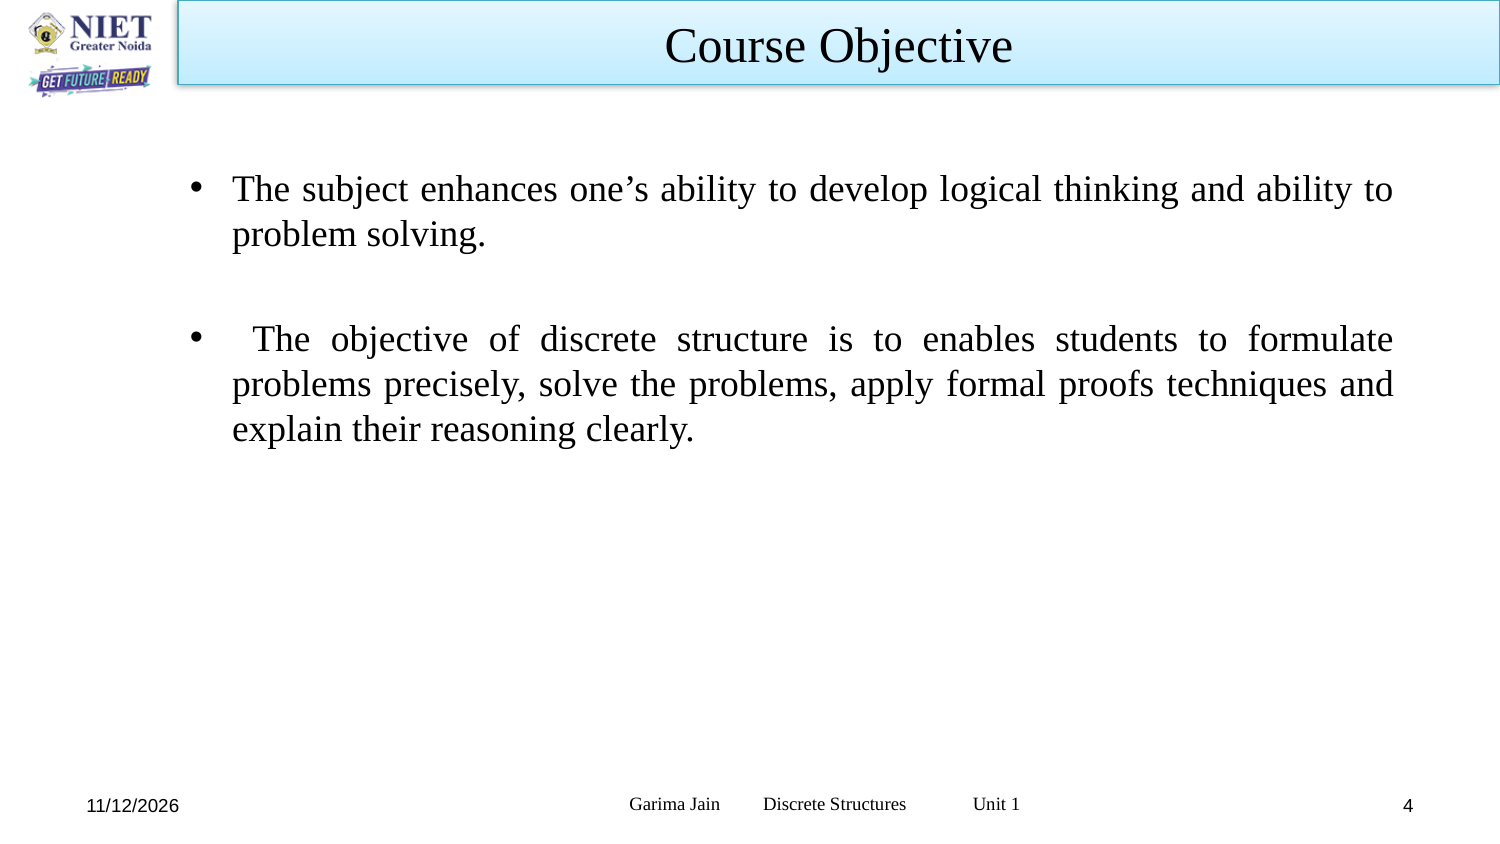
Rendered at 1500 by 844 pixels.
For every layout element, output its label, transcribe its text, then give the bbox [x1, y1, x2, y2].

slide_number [75, 782, 425, 827]
picture [0, 3, 179, 105]
slide_number 4 [1074, 782, 1425, 827]
text_box Course Objective [177, 0, 1500, 85]
list The subject enhances one’s ability to develop logical thinking and ability to problem solving. The objective of discrete structure is to enables students to formulate problems precisely, solve the problems, apply formal proofs techniques and explain their reasoning clearly. [178, 105, 1407, 619]
footer Garima Jain Discrete Structures Unit 1 [468, 780, 1182, 825]
